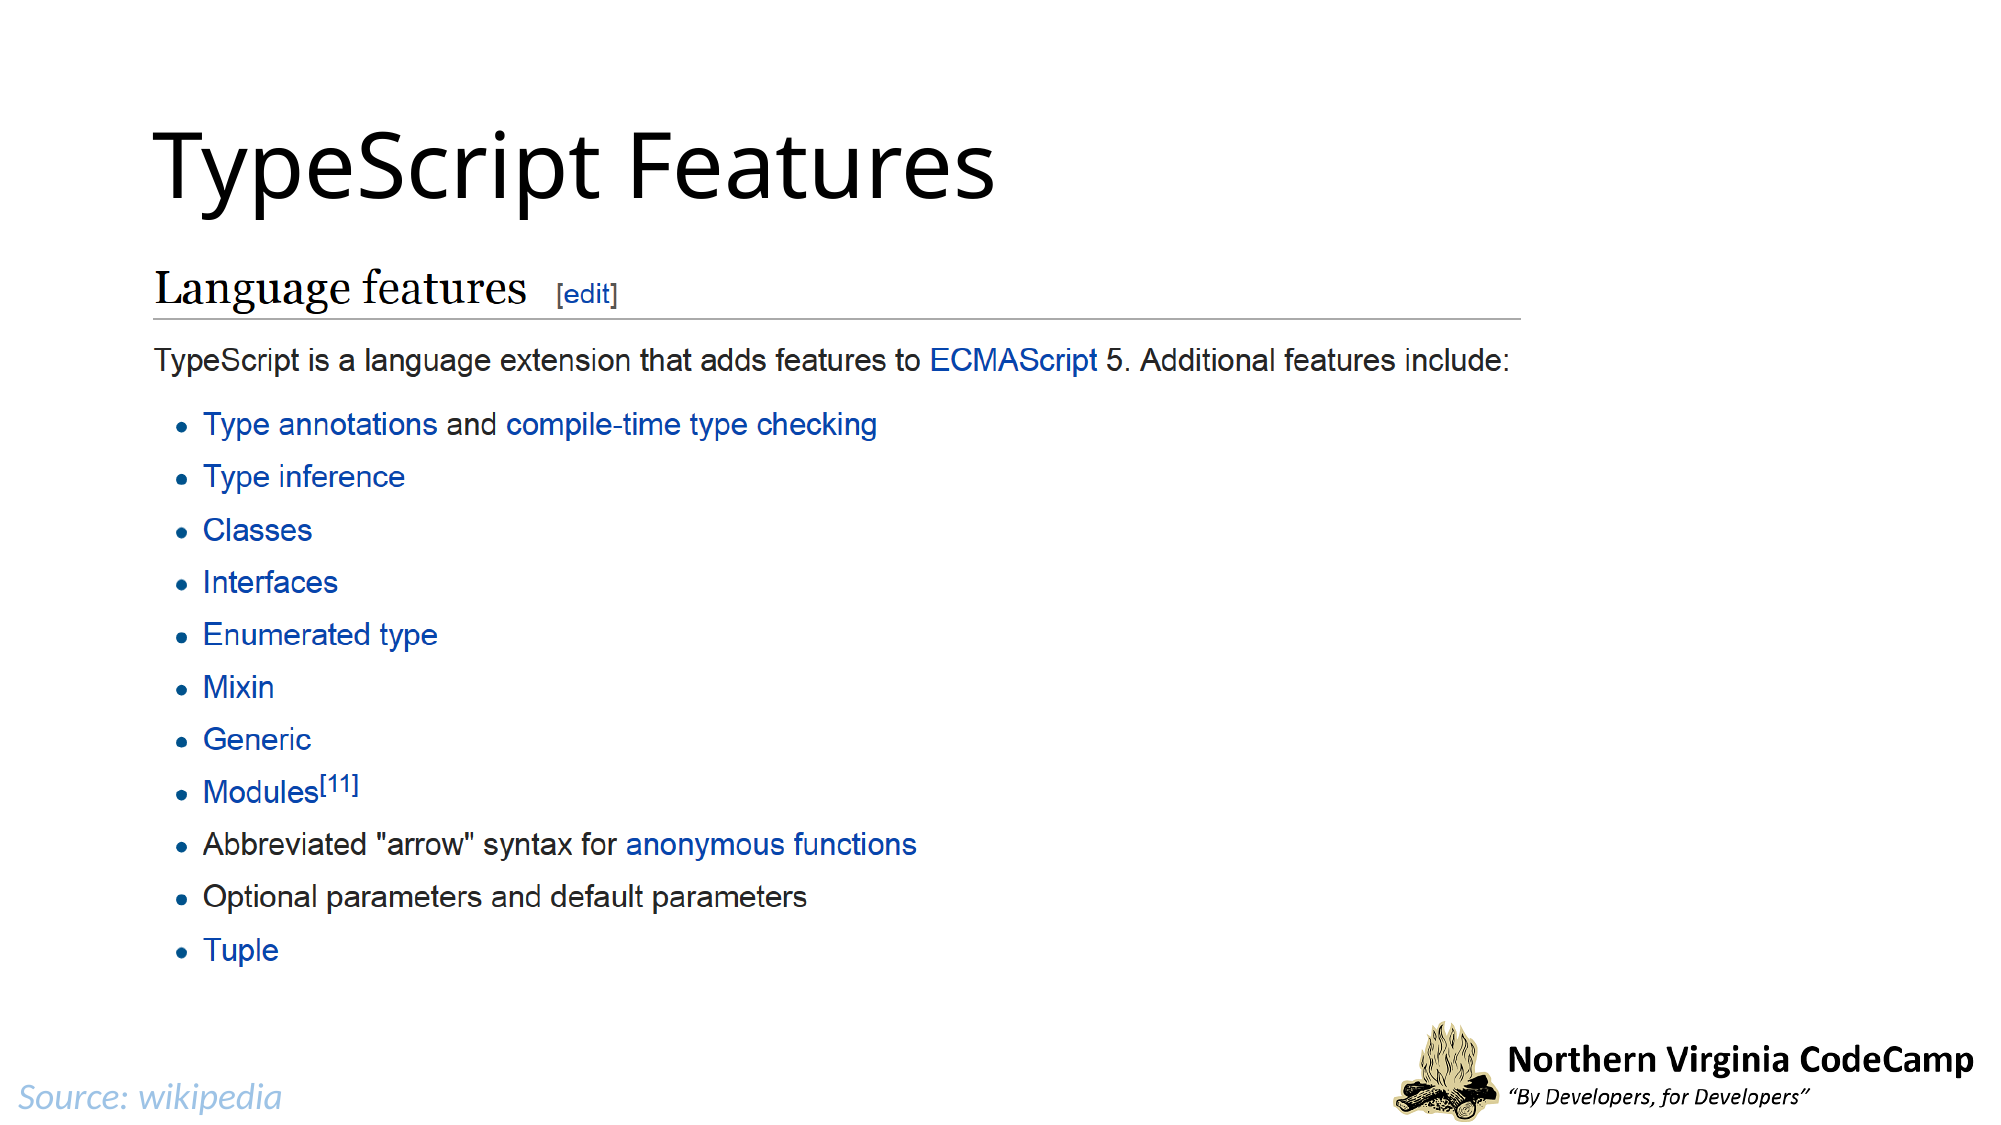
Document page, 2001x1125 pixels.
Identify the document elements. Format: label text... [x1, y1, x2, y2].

title TypeScript Features [137, 59, 1863, 278]
picture [137, 246, 1541, 985]
picture [1392, 1021, 1998, 1124]
text_box Source: wikipedia [3, 1064, 298, 1125]
